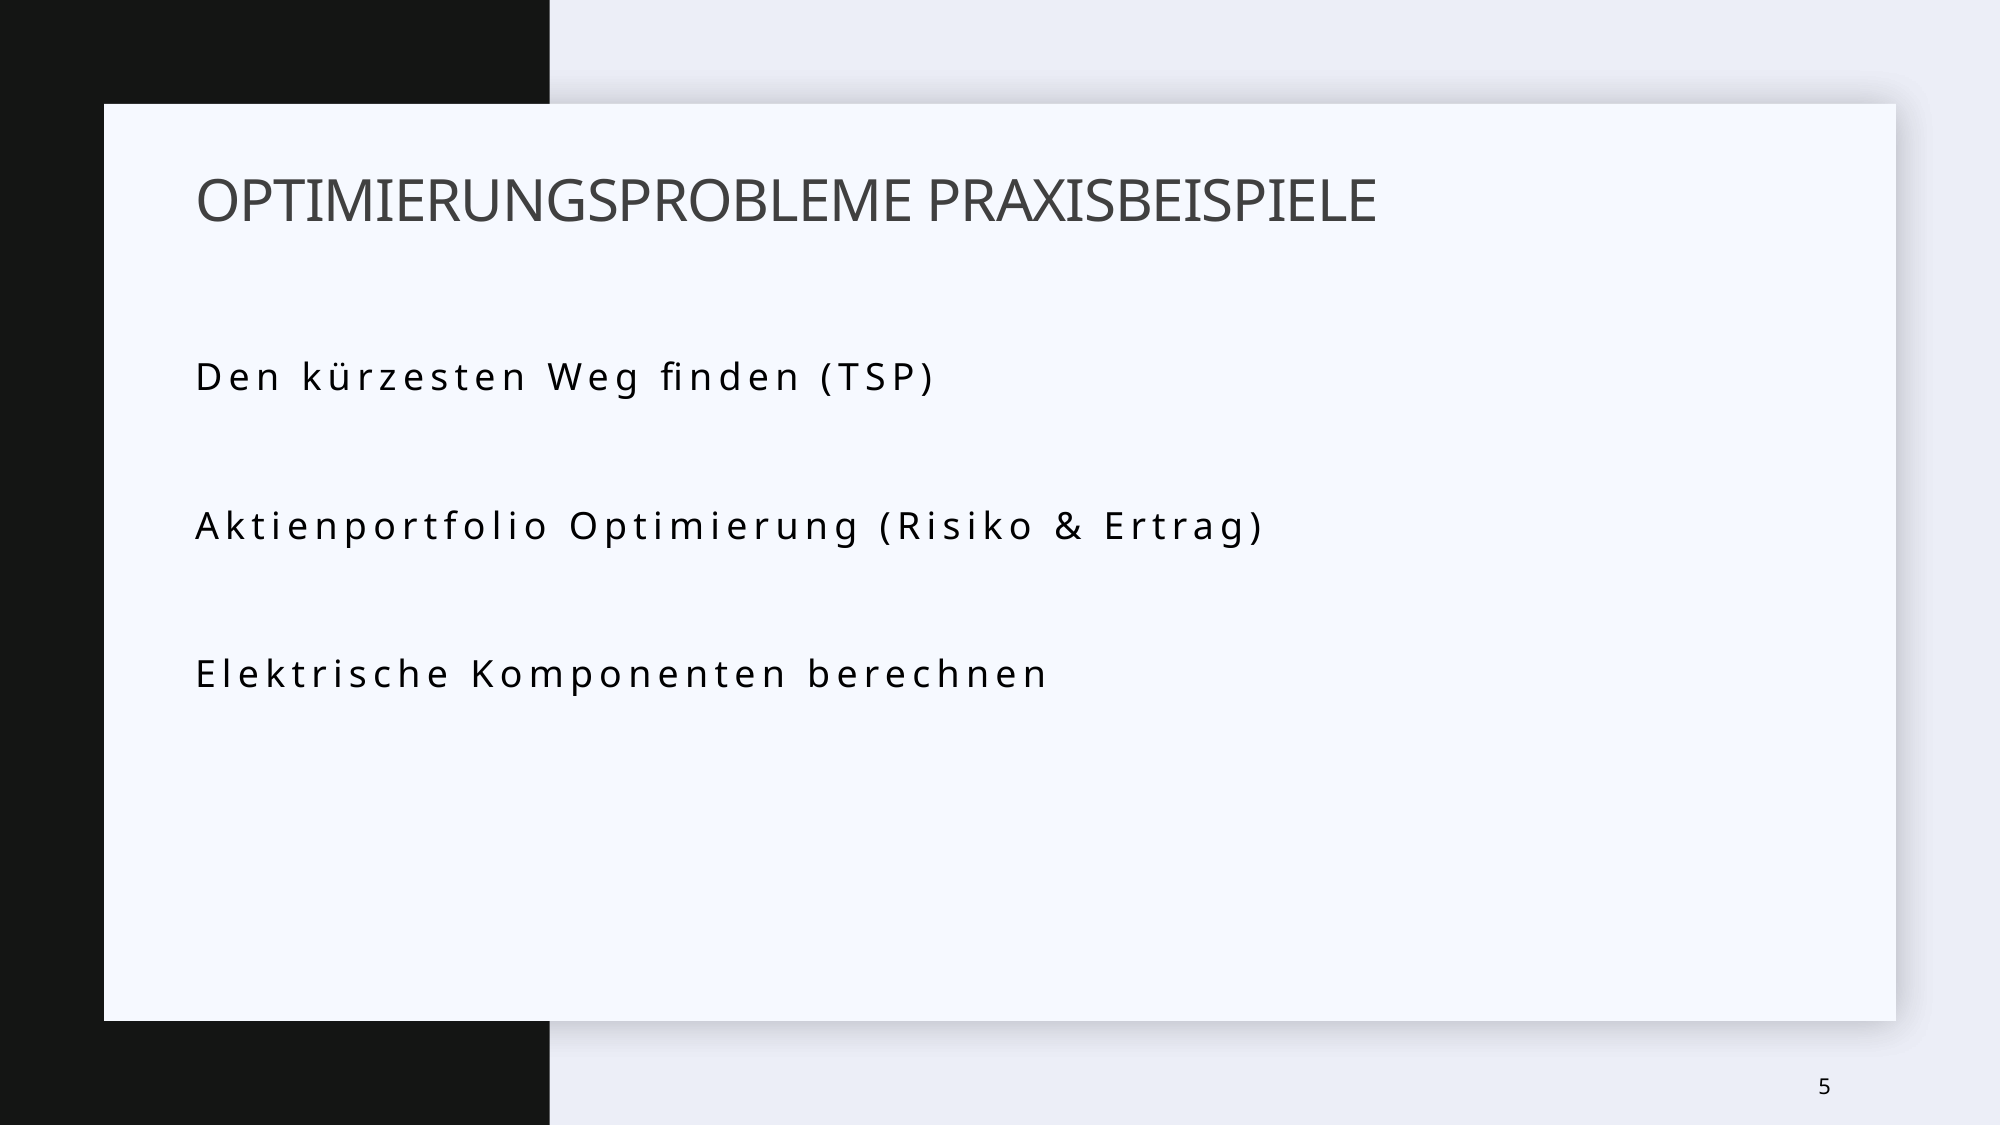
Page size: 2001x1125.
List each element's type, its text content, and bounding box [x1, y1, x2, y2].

list Den kürzesten Weg finden (TSP) Aktienportfolio Optimierung (Risiko & Ertrag) Elektrische Komponenten berechnen [180, 345, 1830, 963]
slide_number 5 [1803, 1057, 1932, 1118]
title Optimierungsprobleme Praxisbeispiele [180, 154, 1830, 251]
